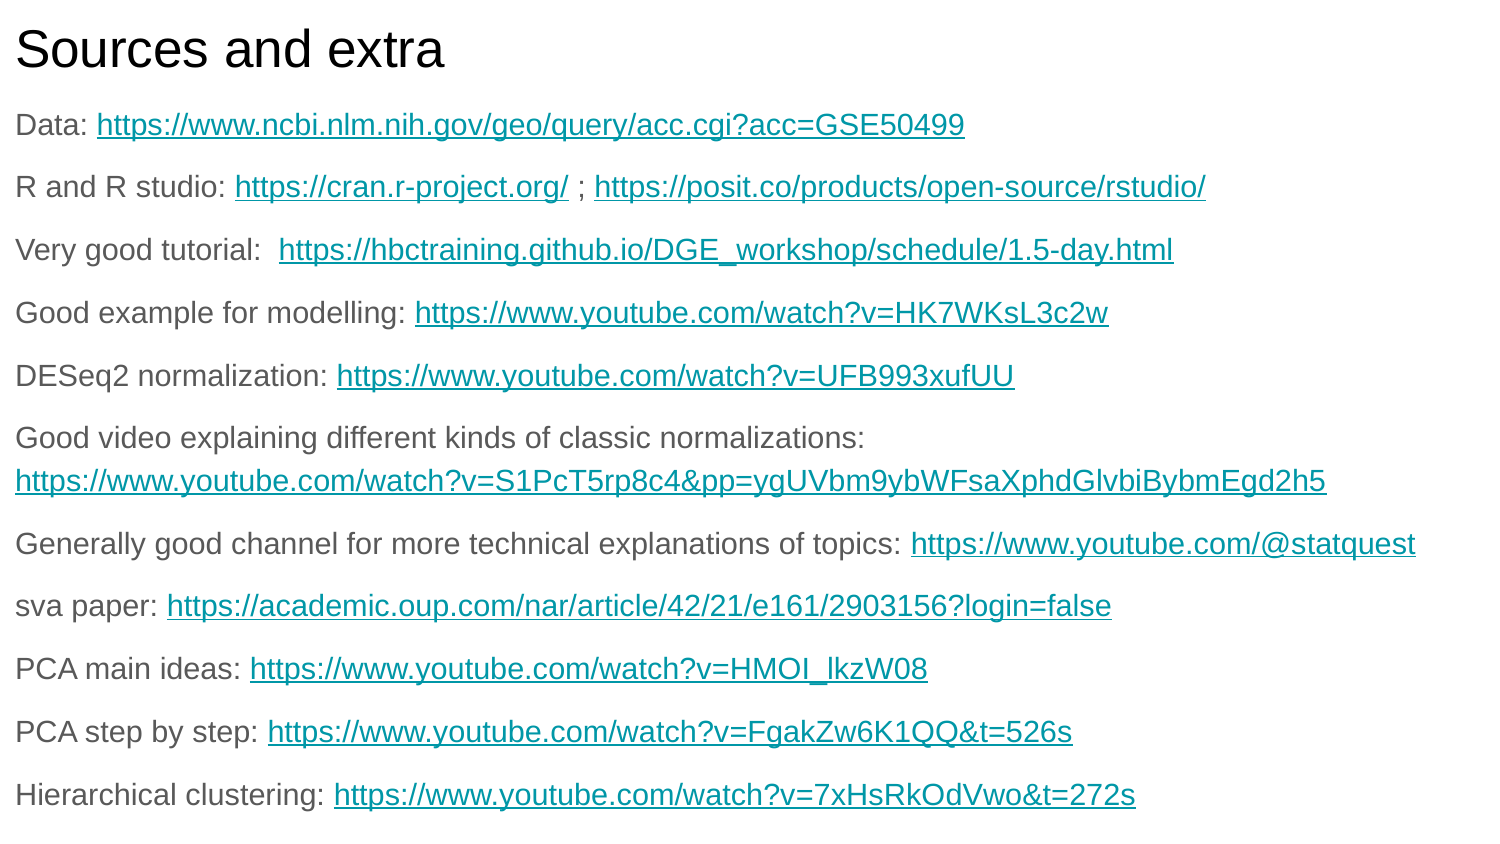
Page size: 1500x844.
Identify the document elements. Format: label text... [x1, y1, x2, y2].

title Sources and extra [0, 0, 1398, 83]
list Data: https://www.ncbi.nlm.nih.gov/geo/query/acc.cgi?acc=GSE50499 R and R studio: https://cran.r-project.org/ ; https://posit.co/products/open-source/rstudio/ Very good tutorial: https://hbctraining.github.io/DGE_workshop/schedule/1.5-day.html Good example for modelling: https://www.youtube.com/watch?v=HK7WKsL3c2w DESeq2 normalization: https://www.youtube.com/watch?v=UFB993xufUU Good video explaining different kinds of classic normalizations: https://www.youtube.com/watch?v=S1PcT5rp8c4&pp=ygUVbm9ybWFsaXphdGlvbiBybmEgd2h5 Generally good channel for more technical explanations of topics: https://www.youtube.com/@statquest sva paper: https://academic.oup.com/nar/article/42/21/e161/2903156?login=false PCA main ideas: https://www.youtube.com/watch?v=HMOI_lkzW08 PCA step by step: https://www.youtube.com/watch?v=FgakZw6K1QQ&t=526s Hierarchical clustering: https://www.youtube.com/watch?v=7xHsRkOdVwo&t=272s [0, 83, 1500, 844]
